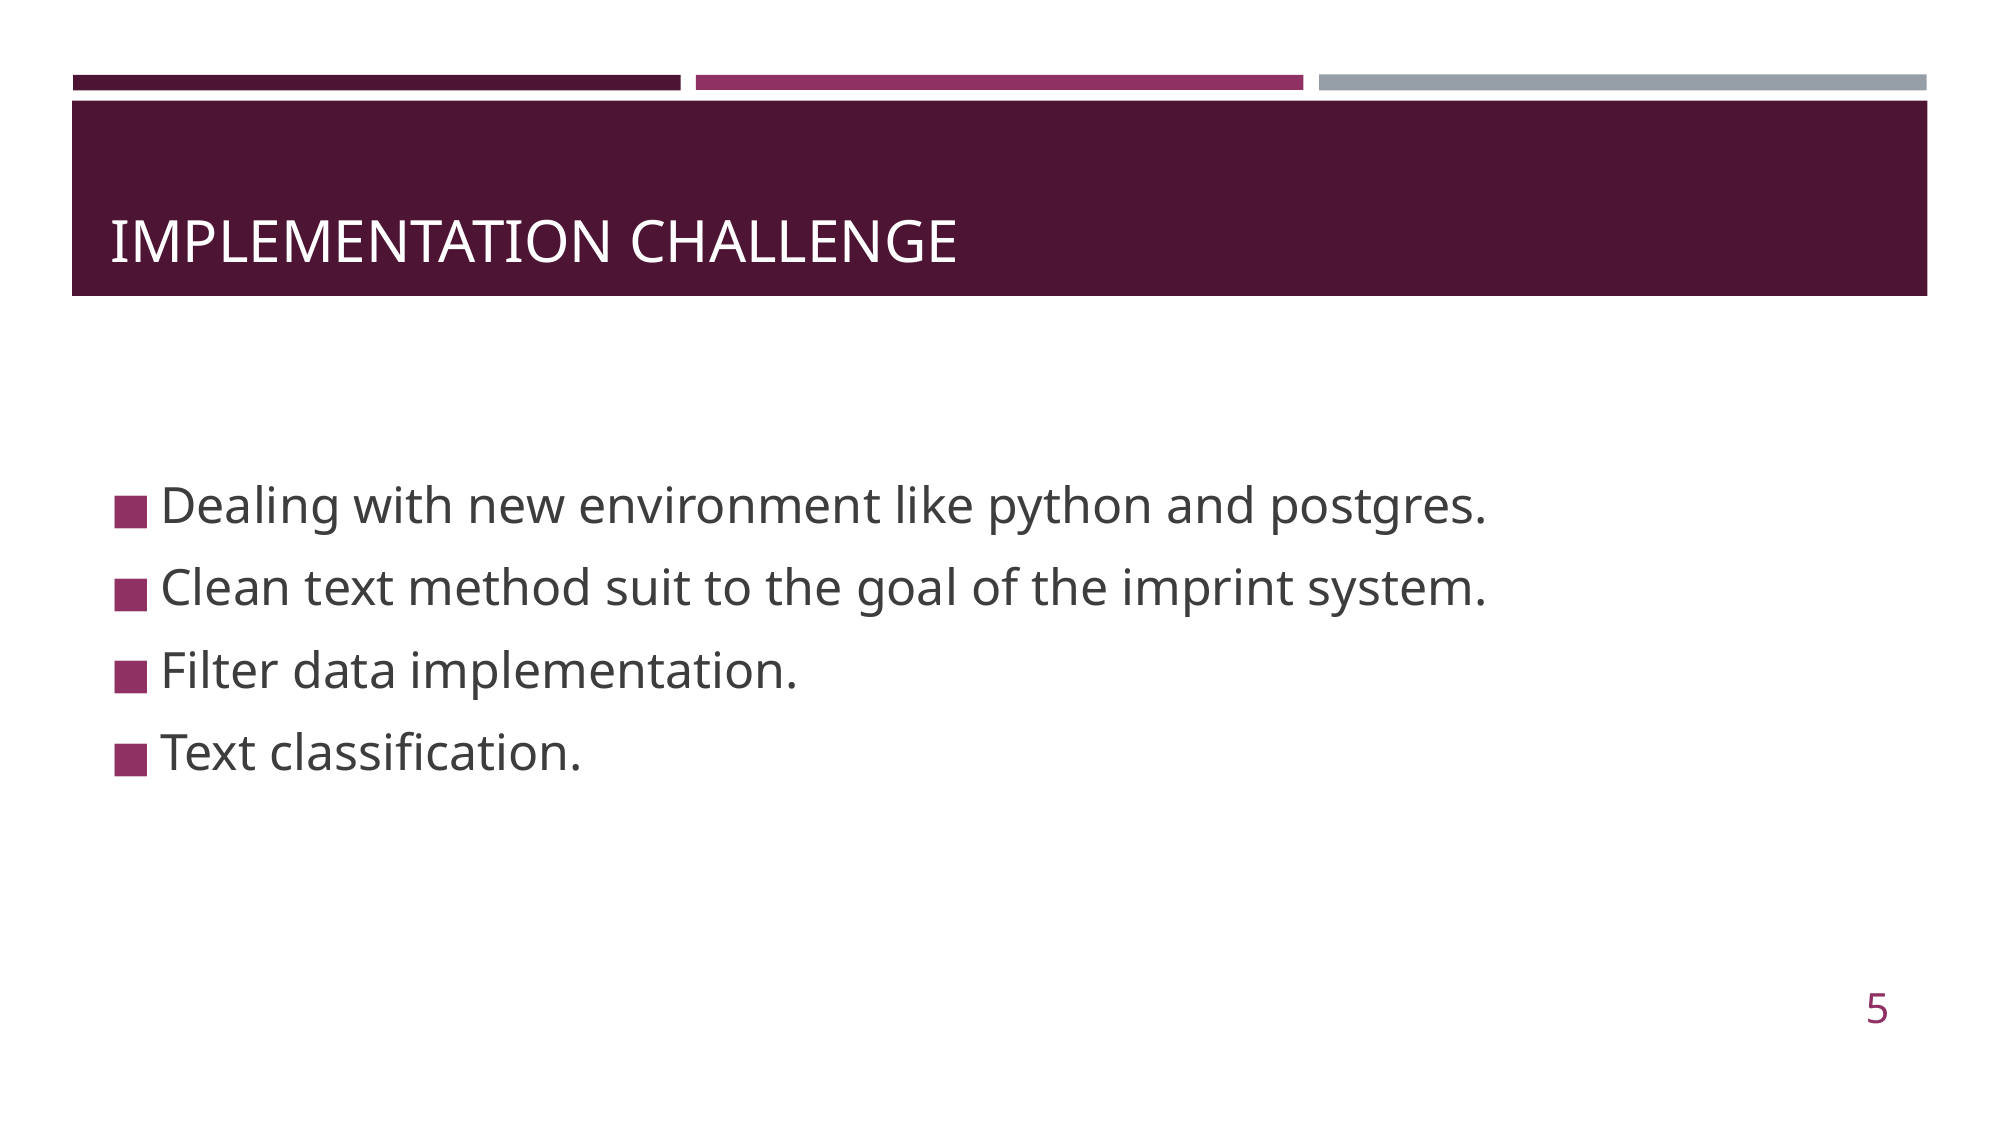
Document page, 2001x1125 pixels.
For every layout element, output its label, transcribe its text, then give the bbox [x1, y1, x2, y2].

title IMPLEMENTATION CHALLENGE [95, 115, 1905, 282]
slide_number 5 [1732, 977, 1905, 1037]
list Dealing with new environment like python and postgres. Clean text method suit to the goal of the imprint system. Filter data implementation. Text classification. [95, 357, 1905, 962]
